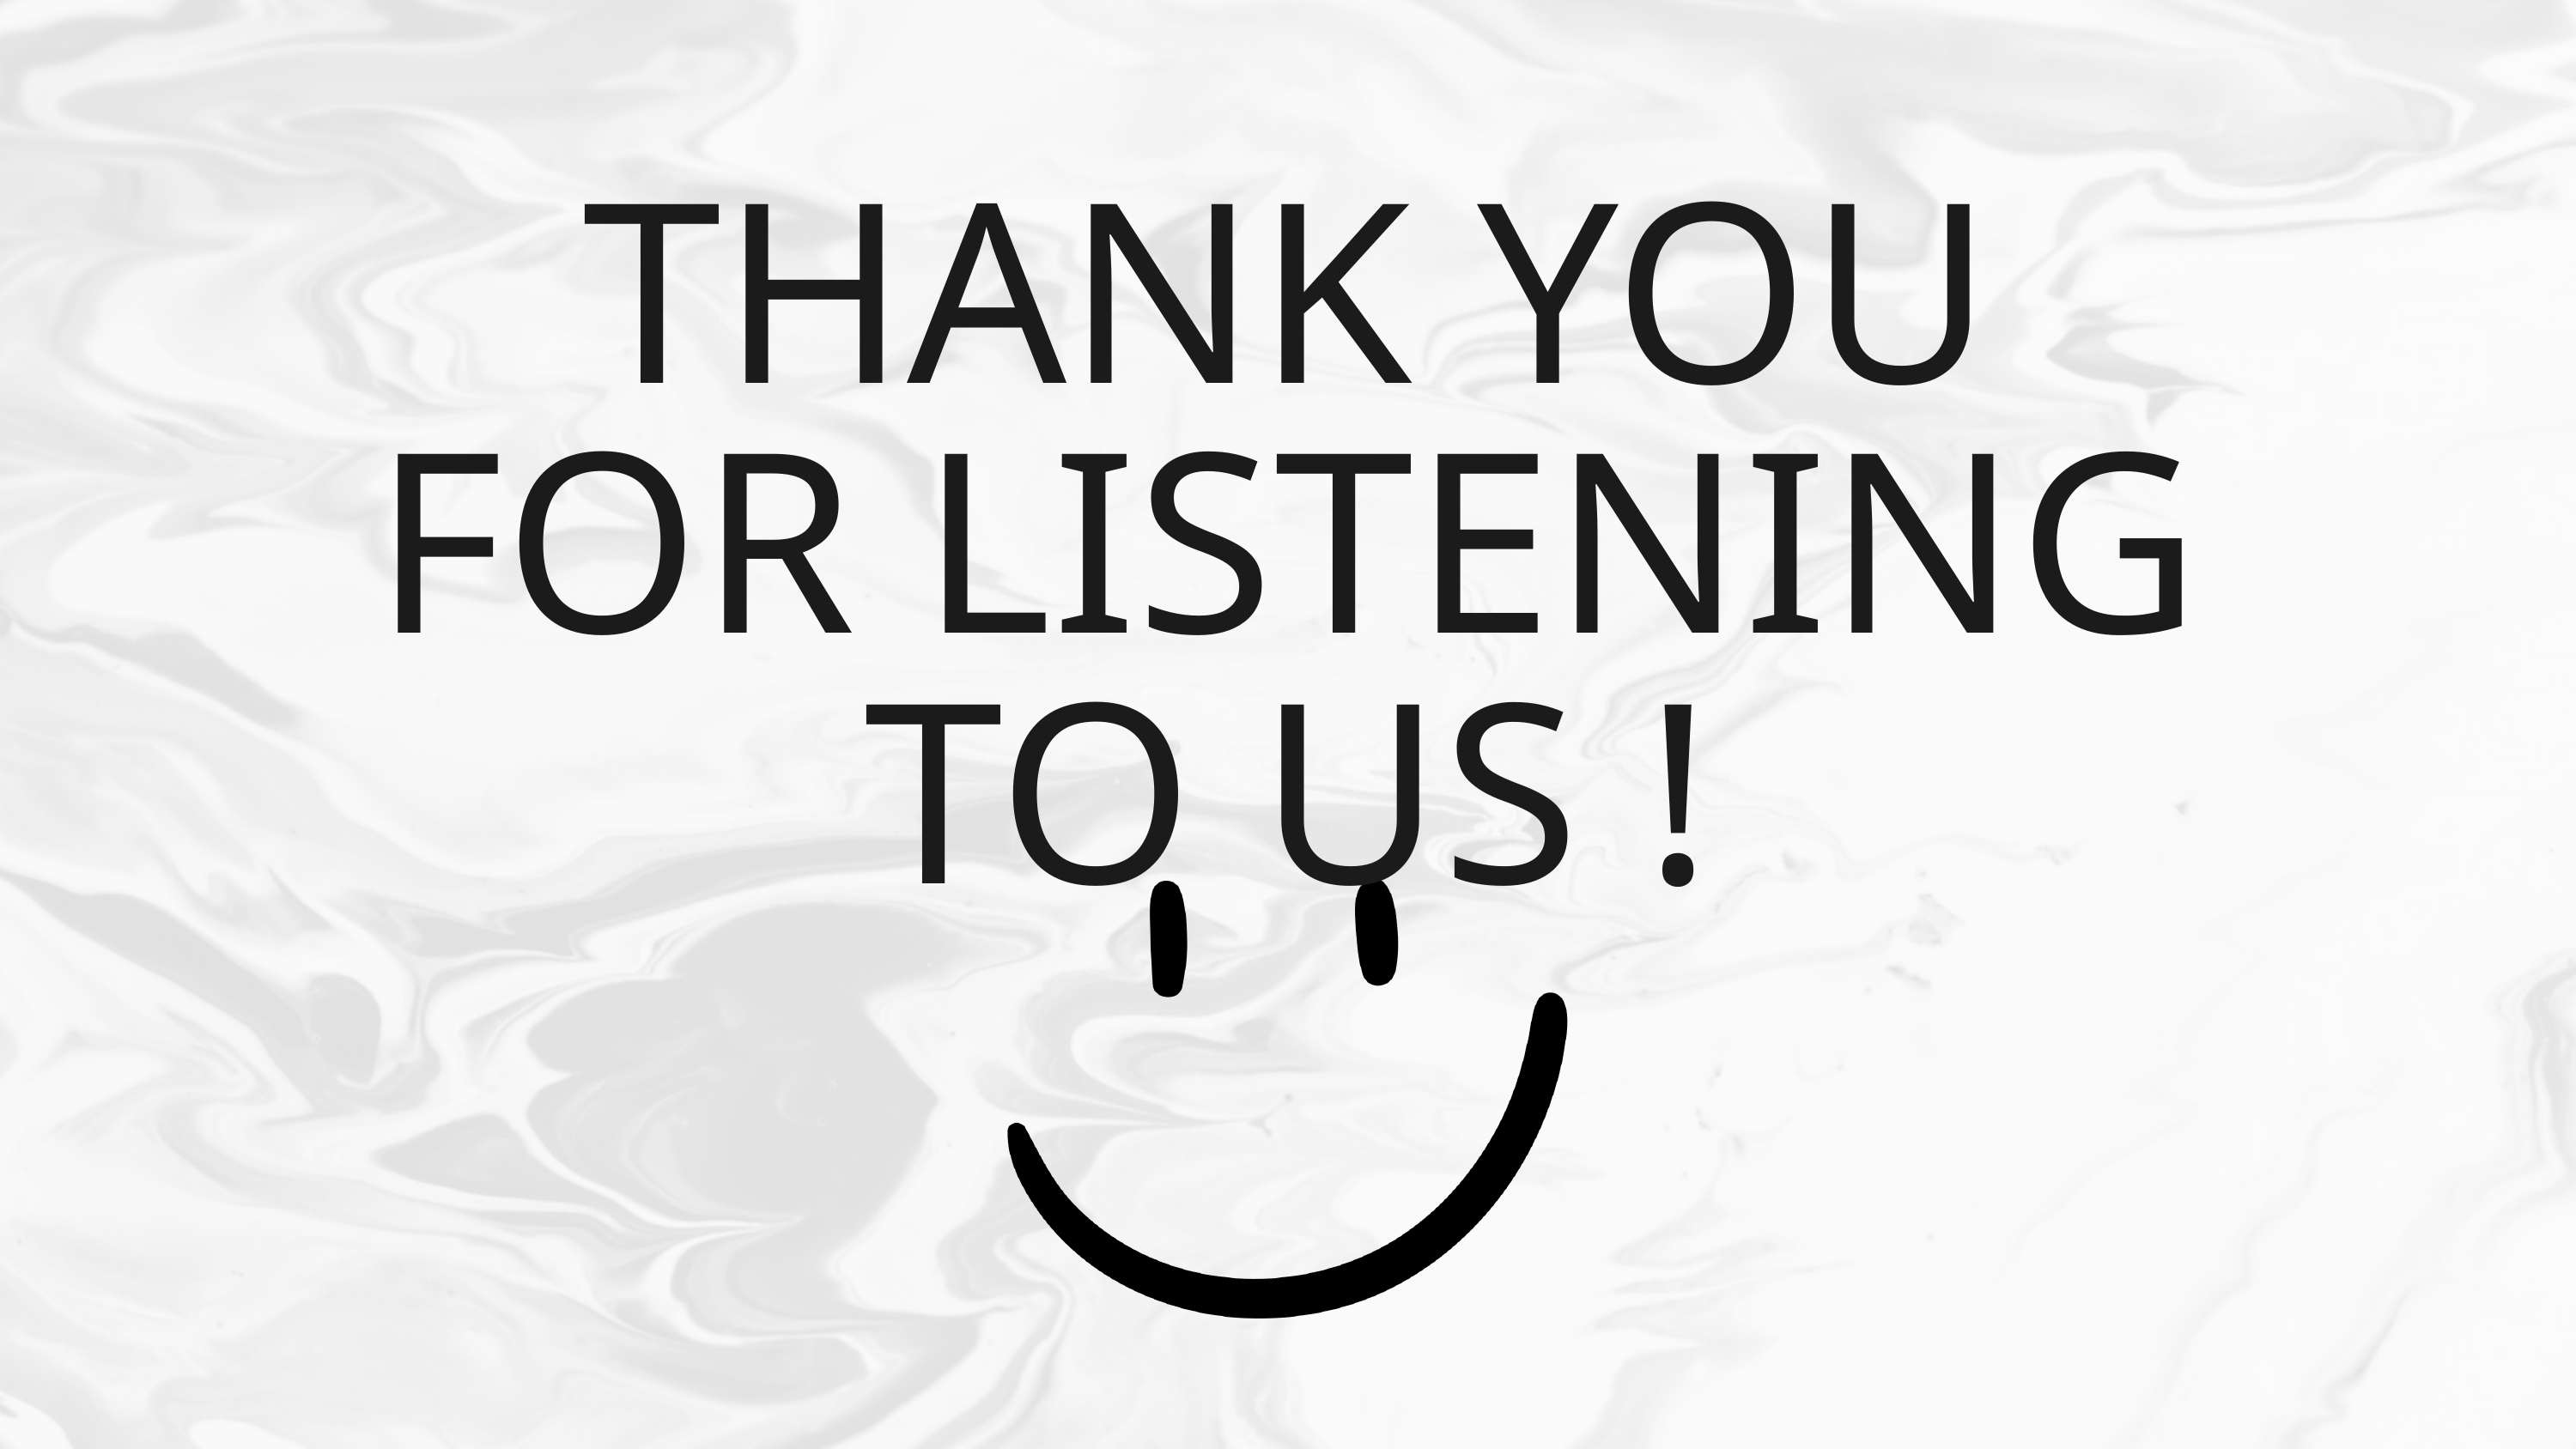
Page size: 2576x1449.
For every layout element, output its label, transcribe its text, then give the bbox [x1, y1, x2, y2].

text_box [1006, 934, 1570, 1320]
text_box [0, 0, 2576, 1449]
text_box THANK YOU FOR LISTENING TO US ! [335, 182, 2241, 934]
